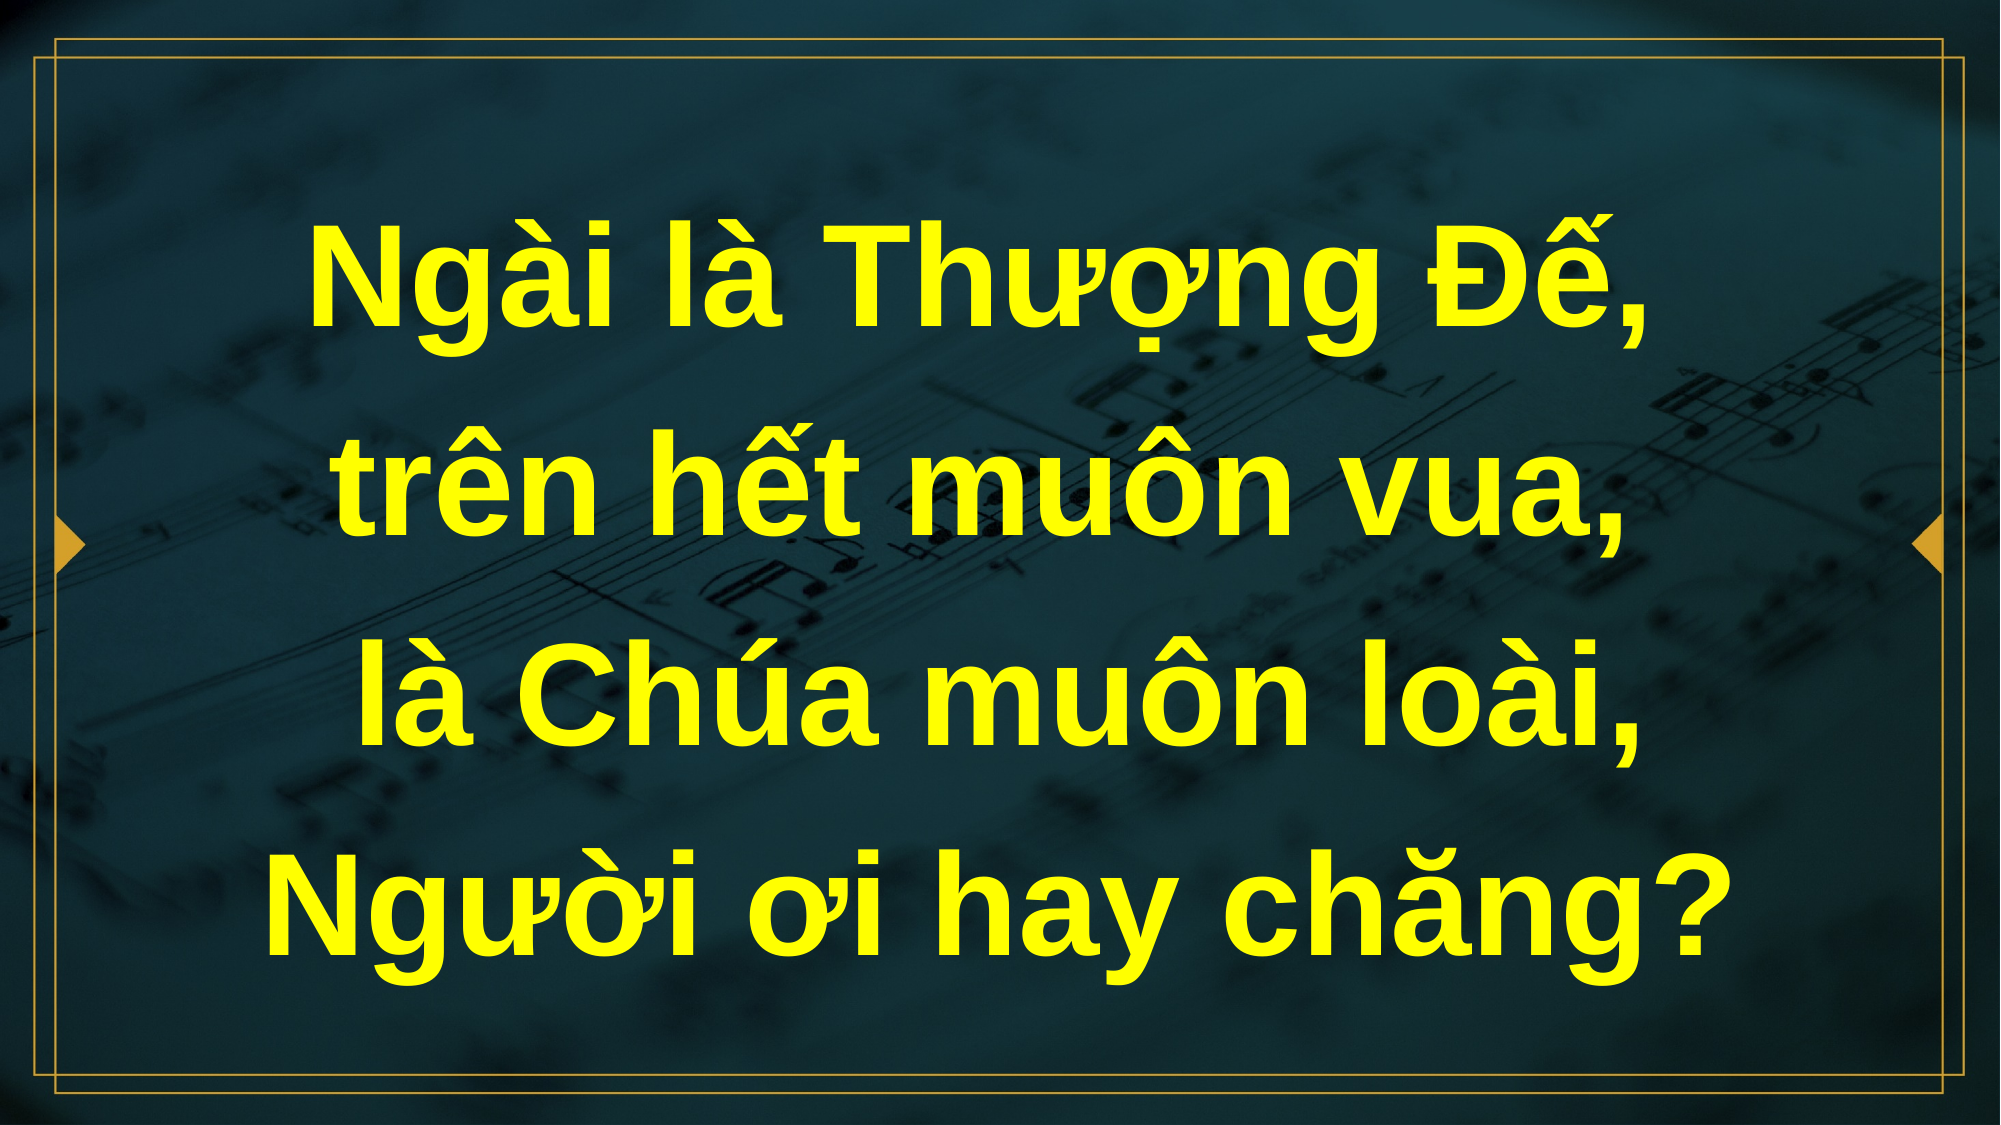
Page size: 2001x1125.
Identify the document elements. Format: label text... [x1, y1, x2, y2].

picture [0, 0, 2000, 1125]
title Ngài là Thượng Ðế, trên hết muôn vua, là Chúa muôn loài, Người ơi hay chăng? [55, 53, 1945, 1077]
